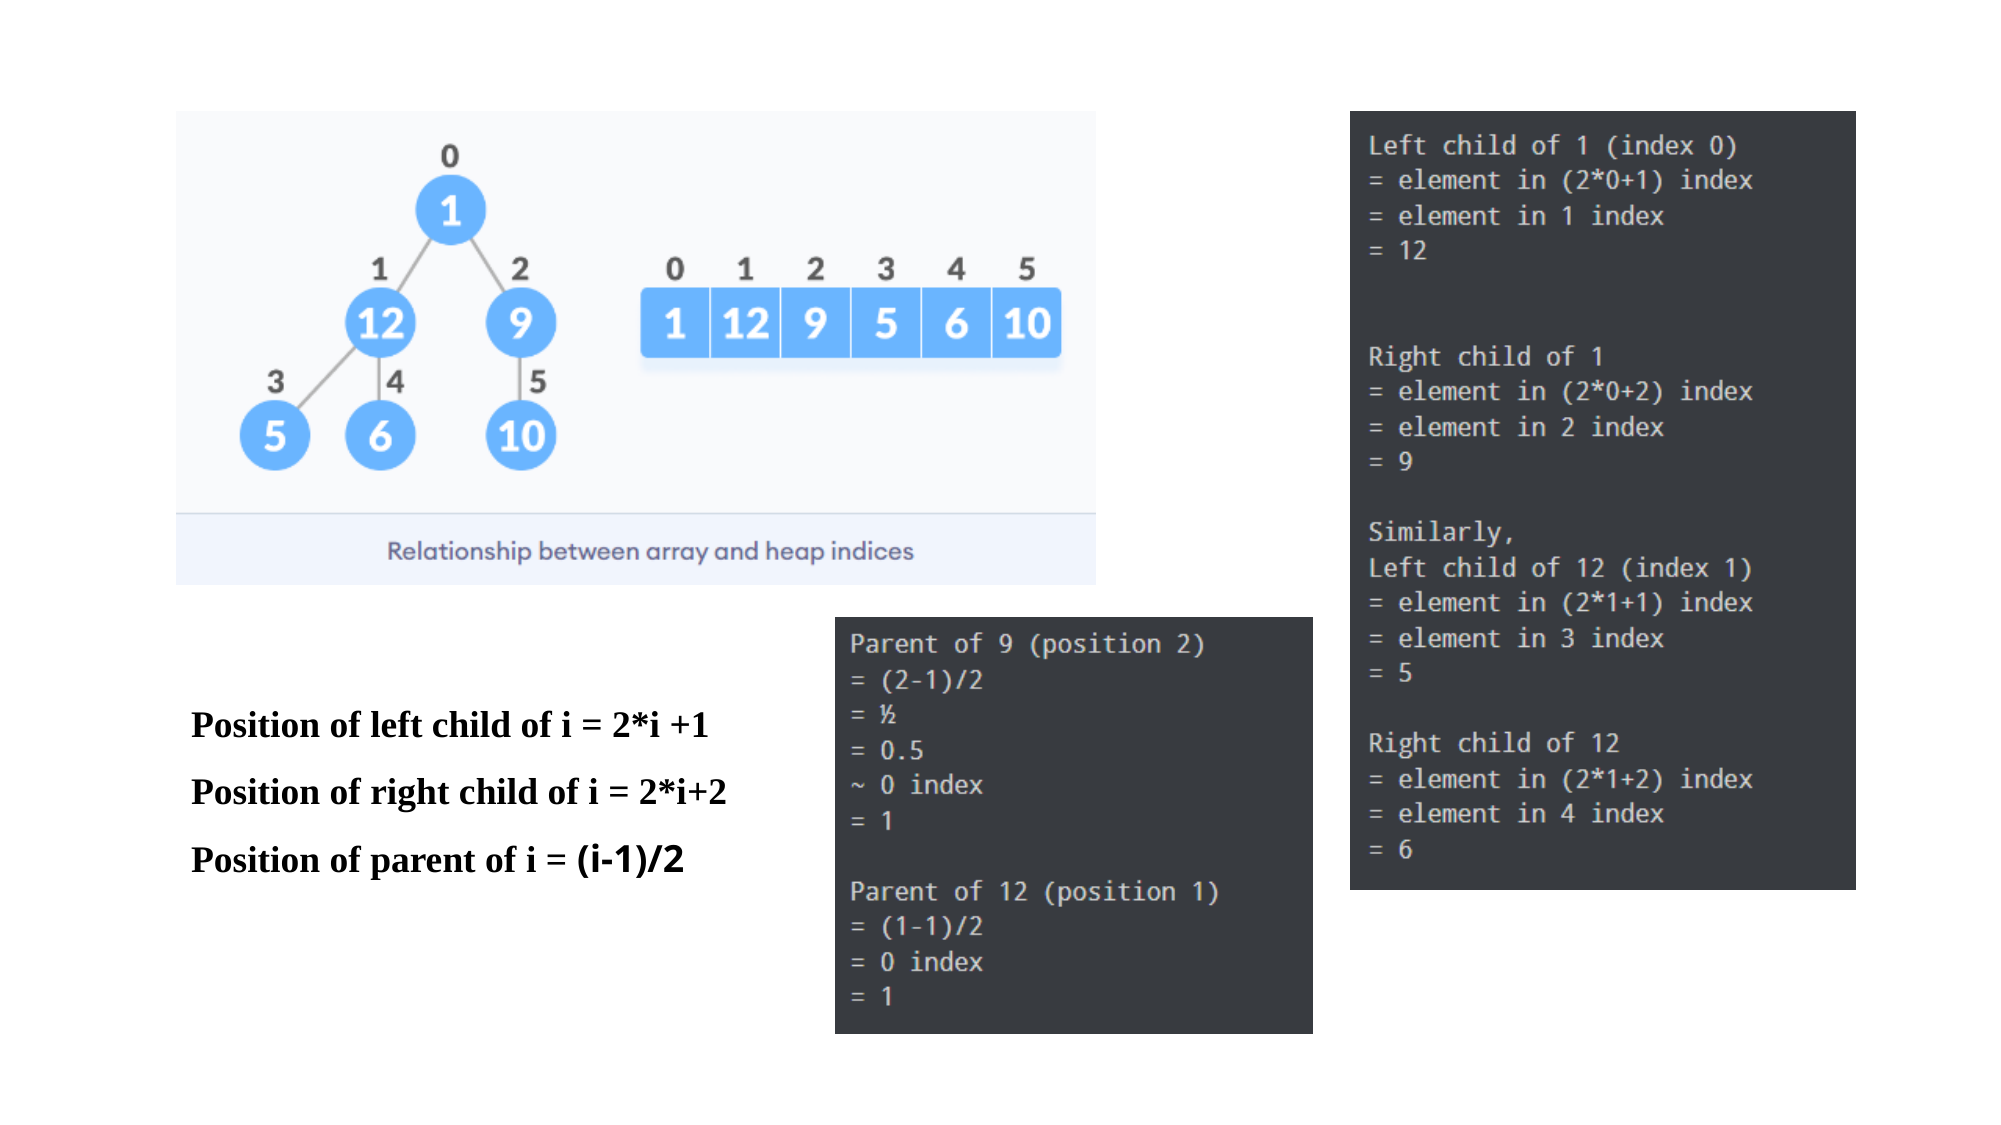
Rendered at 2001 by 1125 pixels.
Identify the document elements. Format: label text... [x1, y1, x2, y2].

picture [176, 111, 1096, 586]
picture [835, 617, 1313, 1034]
text_box Position of left child of i = 2*i +1 Position of right child of i = 2*i+2 Position of parent of i = (i-1)/2 [176, 669, 771, 888]
picture [1350, 111, 1856, 890]
